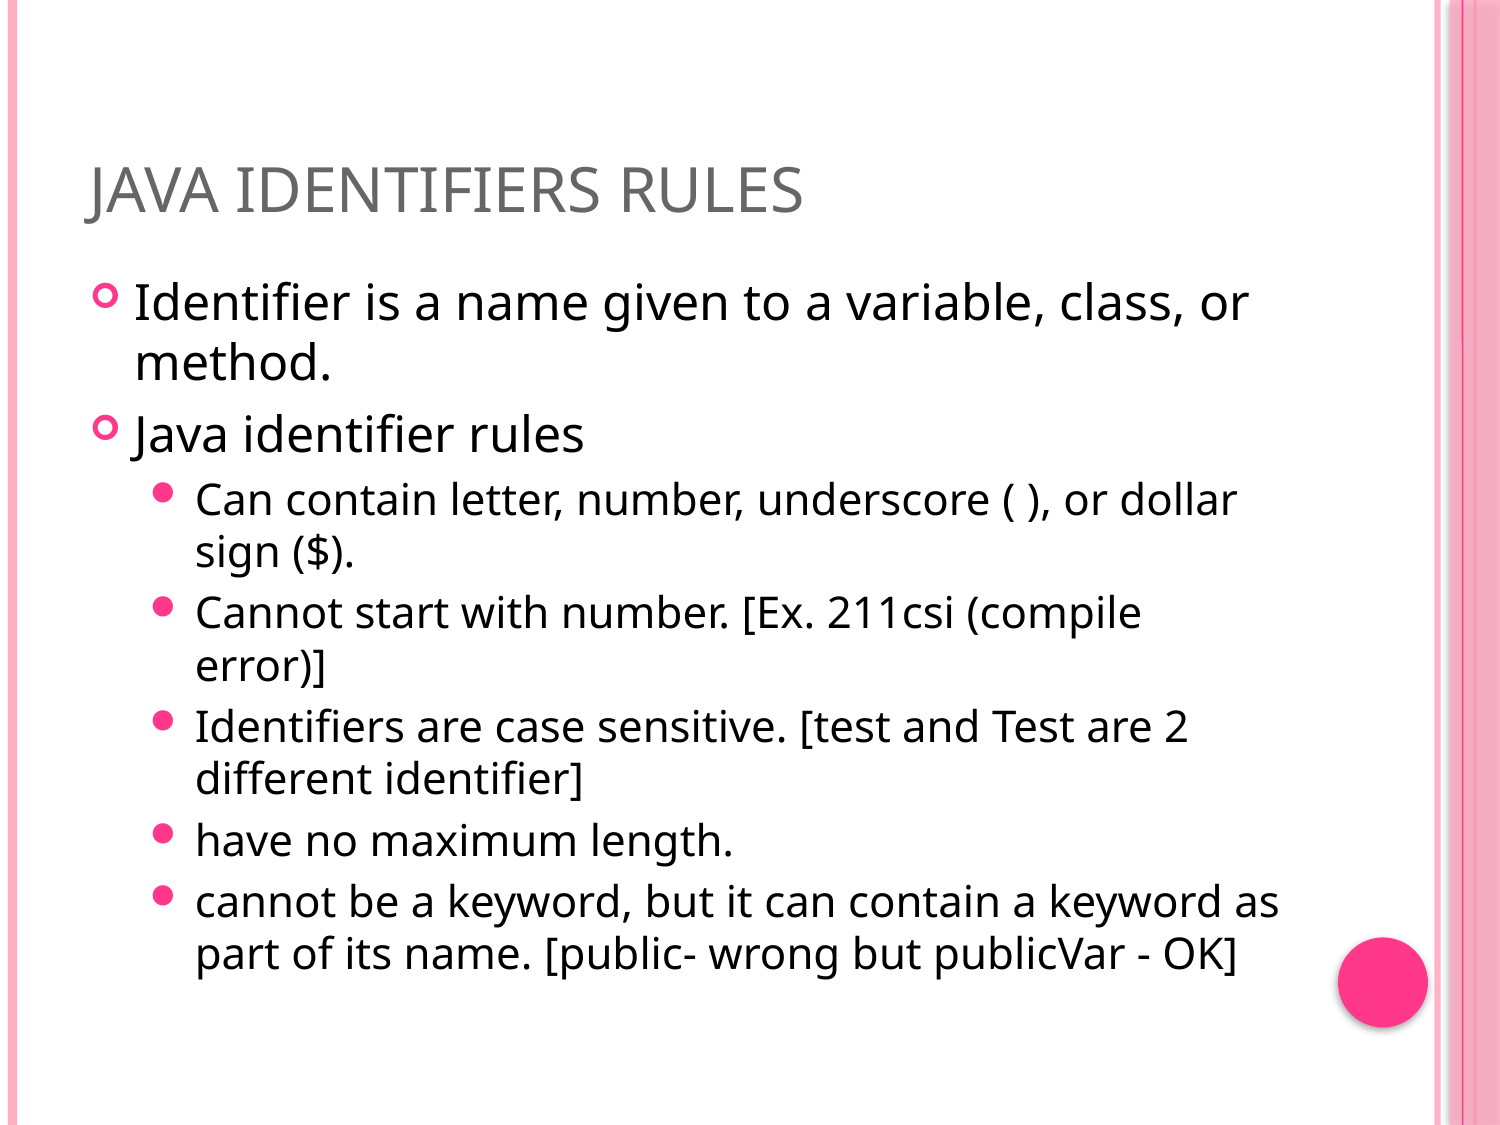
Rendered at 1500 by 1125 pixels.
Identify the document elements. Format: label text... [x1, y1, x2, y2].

title Java Identifiers Rules [75, 45, 1300, 233]
list Identifier is a name given to a variable, class, or method. Java identifier rules Can contain letter, number, underscore ( ), or dollar sign ($). Cannot start with number. [Ex. 211csi (compile error)] Identifiers are case sensitive. [test and Test are 2 different identifier] have no maximum length. cannot be a keyword, but it can contain a keyword as part of its name. [public- wrong but publicVar - OK] [75, 262, 1300, 1062]
